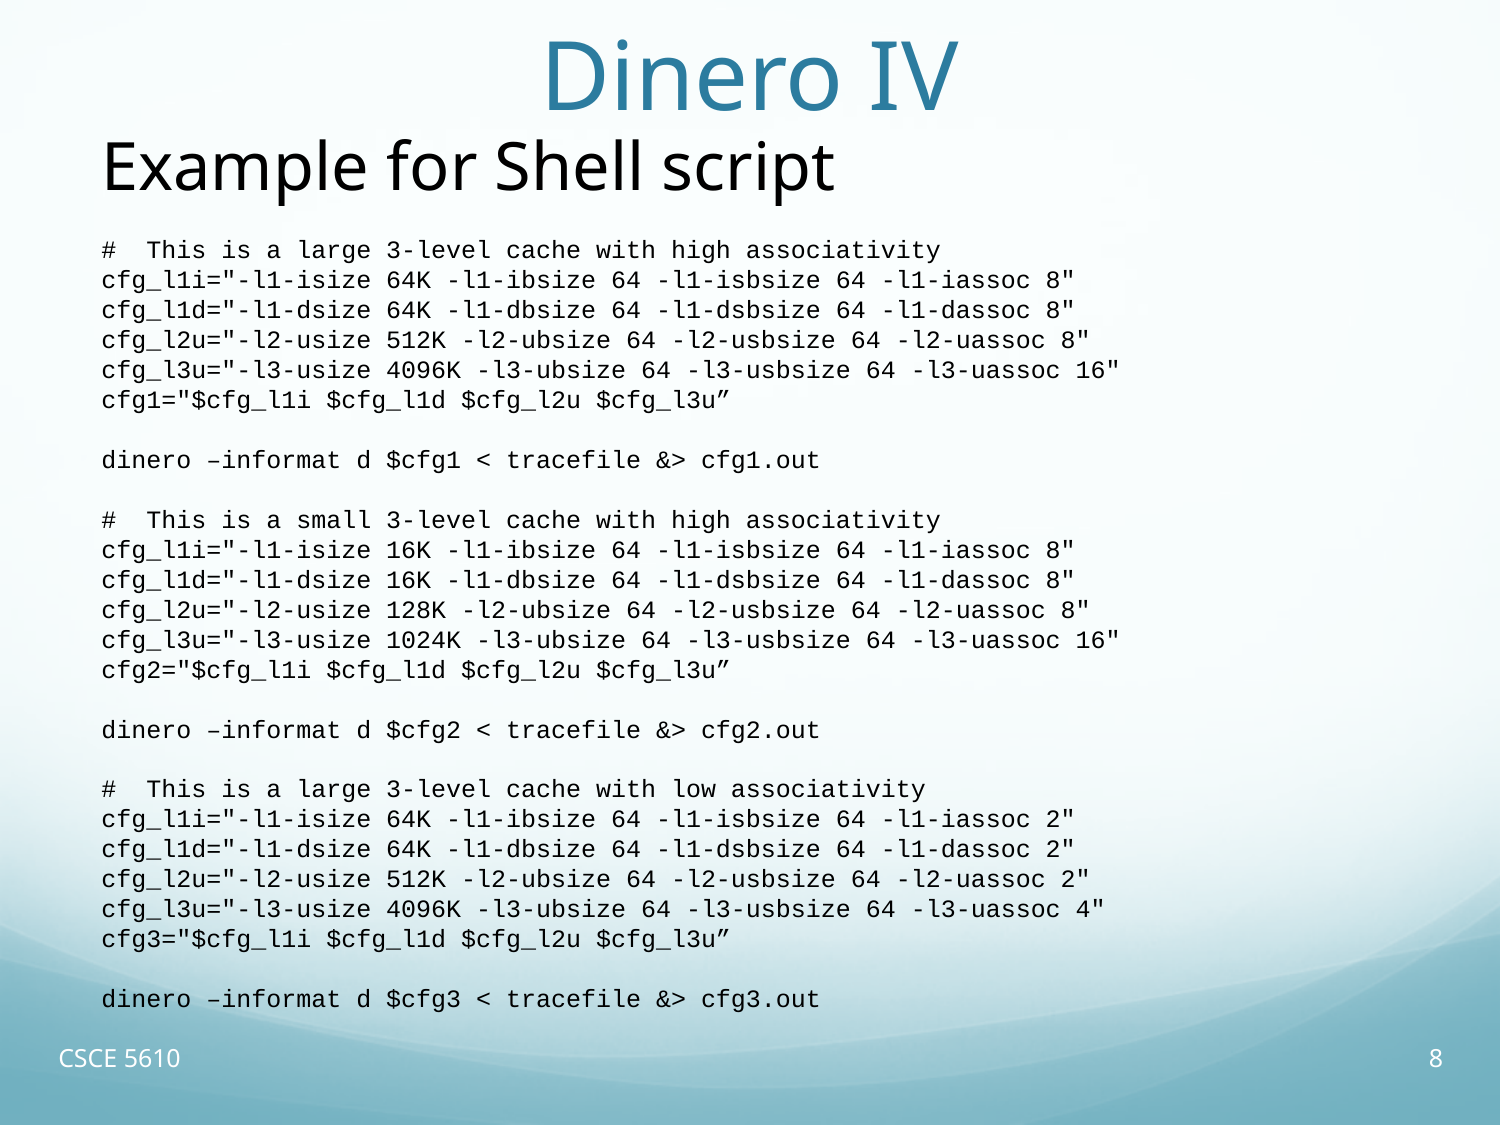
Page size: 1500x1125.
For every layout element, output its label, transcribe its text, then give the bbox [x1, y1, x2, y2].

slide_number 8 [1295, 1029, 1459, 1090]
text_box Example for Shell script # This is a large 3-level cache with high associativity cfg_l1i="-l1-isize 64K -l1-ibsize 64 -l1-isbsize 64 -l1-iassoc 8" cfg_l1d="-l1-dsize 64K -l1-dbsize 64 -l1-dsbsize 64 -l1-dassoc 8" cfg_l2u="-l2-usize 512K -l2-ubsize 64 -l2-usbsize 64 -l2-uassoc 8" cfg_l3u="-l3-usize 4096K -l3-ubsize 64 -l3-usbsize 64 -l3-uassoc 16" cfg1="$cfg_l1i $cfg_l1d $cfg_l2u $cfg_l3u” dinero –informat d $cfg1 < tracefile &> cfg1.out # This is a small 3-level cache with high associativity cfg_l1i="-l1-isize 16K -l1-ibsize 64 -l1-isbsize 64 -l1-iassoc 8" cfg_l1d="-l1-dsize 16K -l1-dbsize 64 -l1-dsbsize 64 -l1-dassoc 8" cfg_l2u="-l2-usize 128K -l2-ubsize 64 -l2-usbsize 64 -l2-uassoc 8" cfg_l3u="-l3-usize 1024K -l3-ubsize 64 -l3-usbsize 64 -l3-uassoc 16" cfg2="$cfg_l1i $cfg_l1d $cfg_l2u $cfg_l3u” dinero –informat d $cfg2 < tracefile &> cfg2.out # This is a large 3-level cache with low associativity cfg_l1i="-l1-isize 64K -l1-ibsize 64 -l1-isbsize 64 -l1-iassoc 2" cfg_l1d="-l1-dsize 64K -l1-dbsize 64 -l1-dsbsize 64 -l1-dassoc 2" cfg_l2u="-l2-usize 512K -l2-ubsize 64 -l2-usbsize 64 -l2-uassoc 2" cfg_l3u="-l3-usize 4096K -l3-ubsize 64 -l3-usbsize 64 -l3-uassoc 4" cfg3="$cfg_l1i $cfg_l1d $cfg_l2u $cfg_l3u” dinero –informat d $cfg3 < tracefile &> cfg3.out [86, 116, 1413, 1020]
footer CSCE 5610 [43, 1029, 838, 1090]
title Dinero IV [90, 17, 1410, 116]
